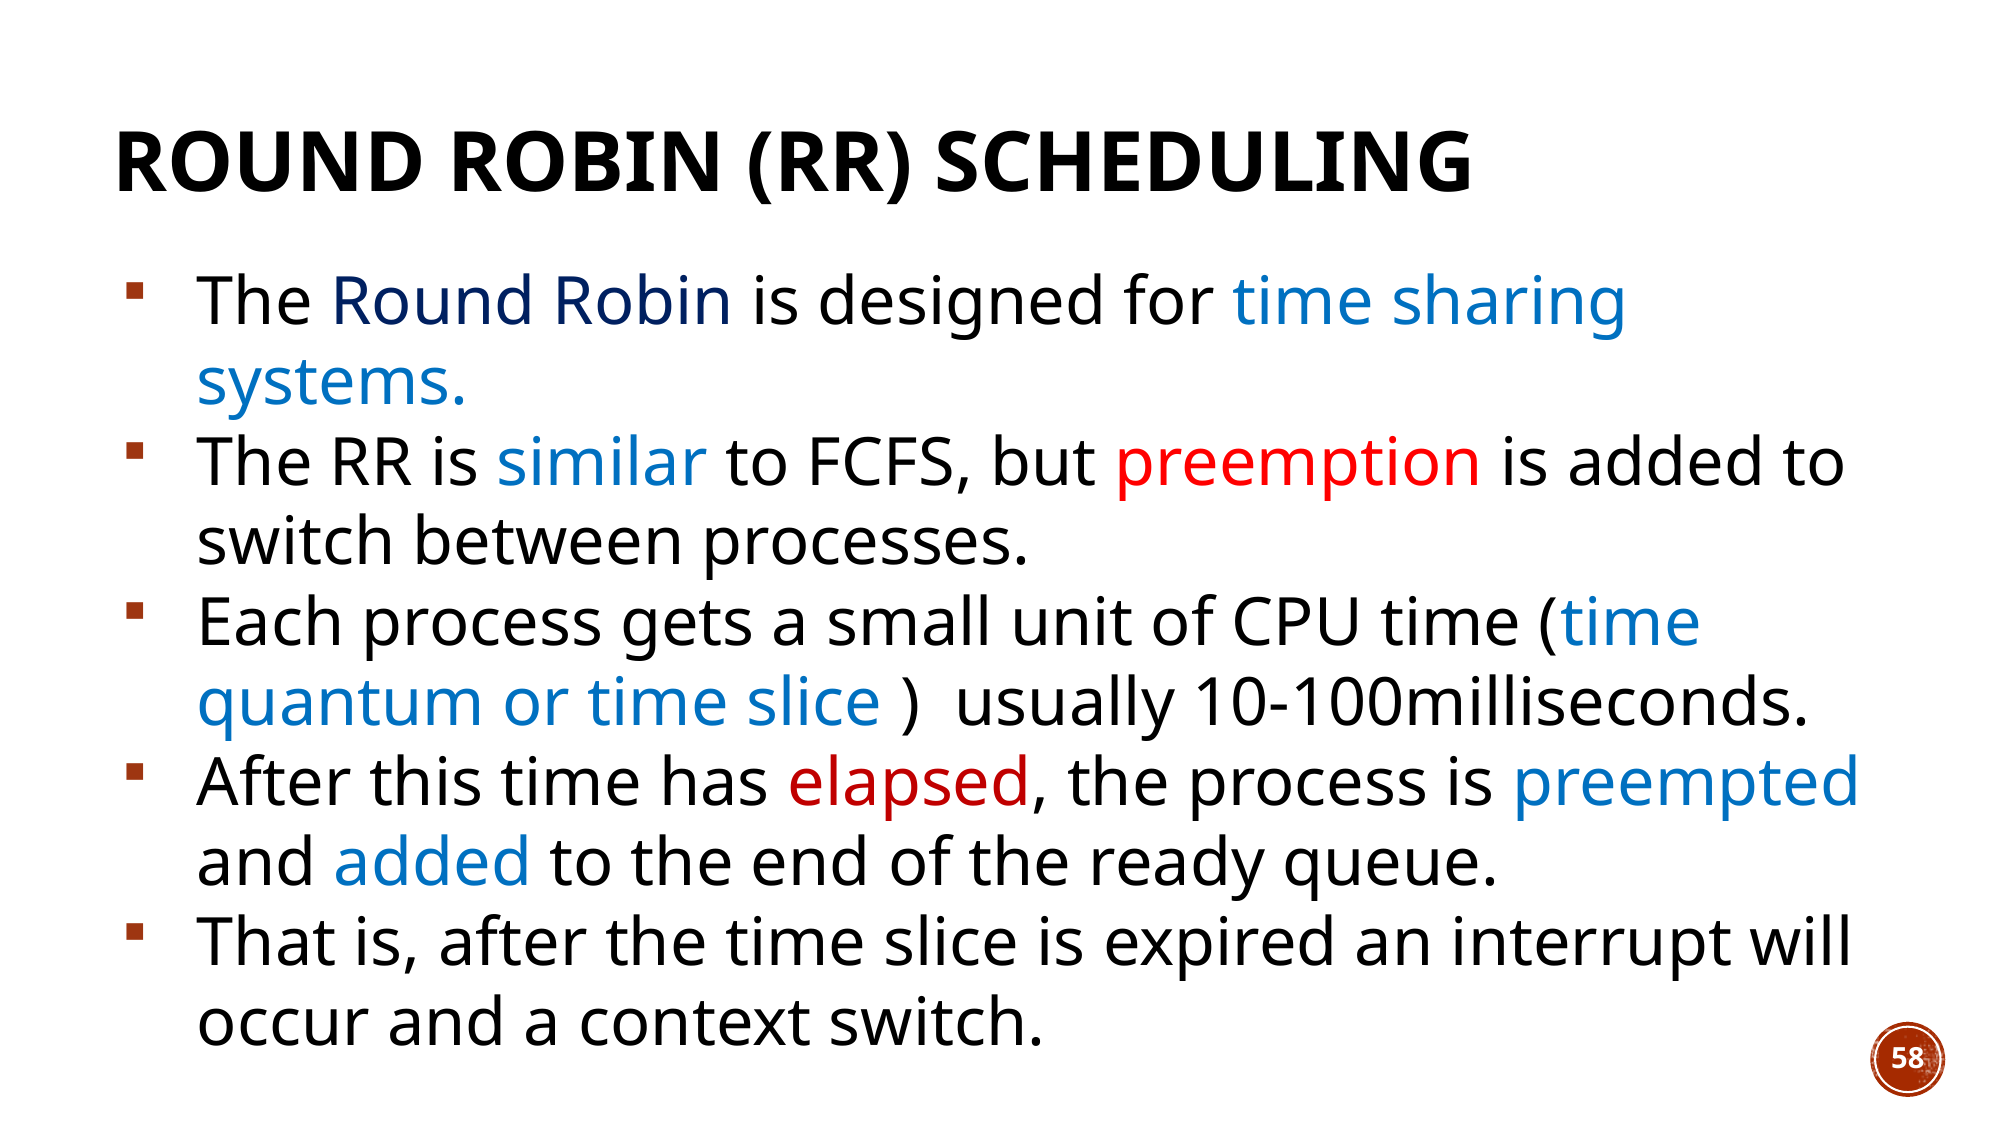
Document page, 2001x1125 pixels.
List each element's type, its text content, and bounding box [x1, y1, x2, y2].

slide_number 58 [1855, 1028, 1961, 1089]
list The Round Robin is designed for time sharing systems. The RR is similar to FCFS, but preemption is added to switch between processes. Each process gets a small unit of CPU time (time quantum or time slice ) usually 10-100milliseconds. After this time has elapsed, the process is preempted and added to the end of the ready queue. That is, after the time slice is expired an interrupt will occur and a context switch. [97, 250, 1905, 1068]
title Round Robin (RR) Scheduling [97, 79, 1905, 250]
